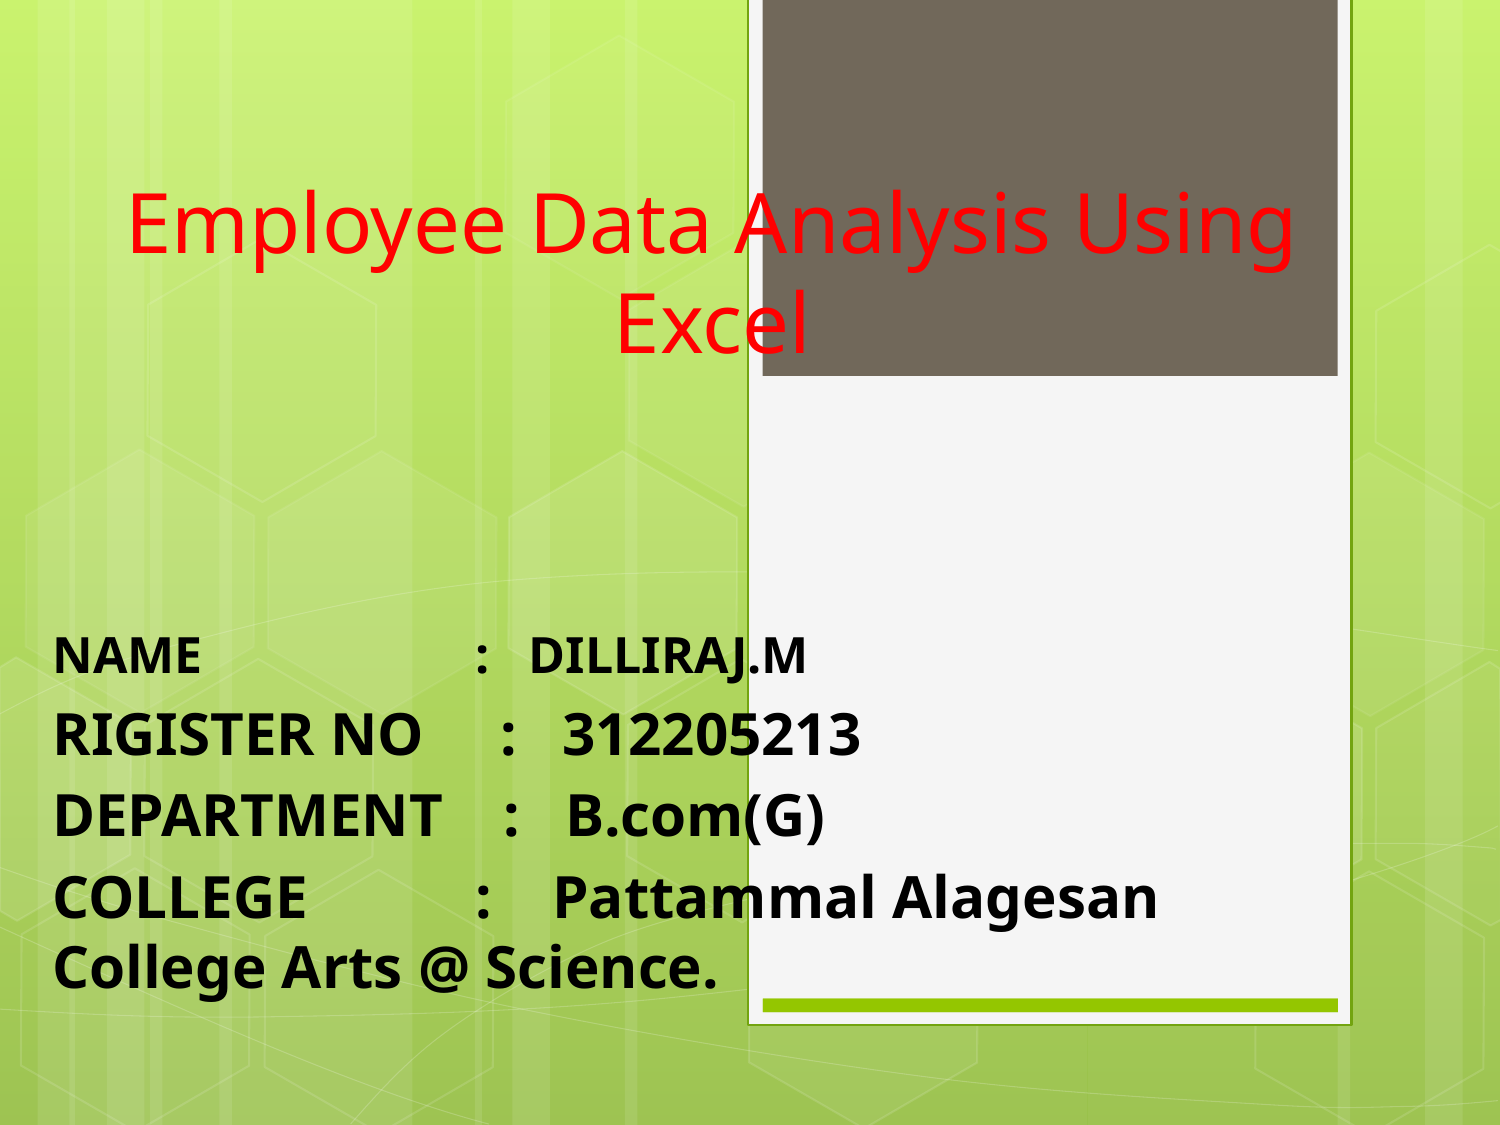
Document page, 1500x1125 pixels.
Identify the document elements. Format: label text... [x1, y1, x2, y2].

subtitle Employee Data Analysis Using Excel NAME : DILLIRAJ.M RIGISTER NO : 312205213 DEPARTMENT : B.com(G) COLLEGE : Pattammal Alagesan College Arts @ Science. [36, 161, 1388, 1063]
